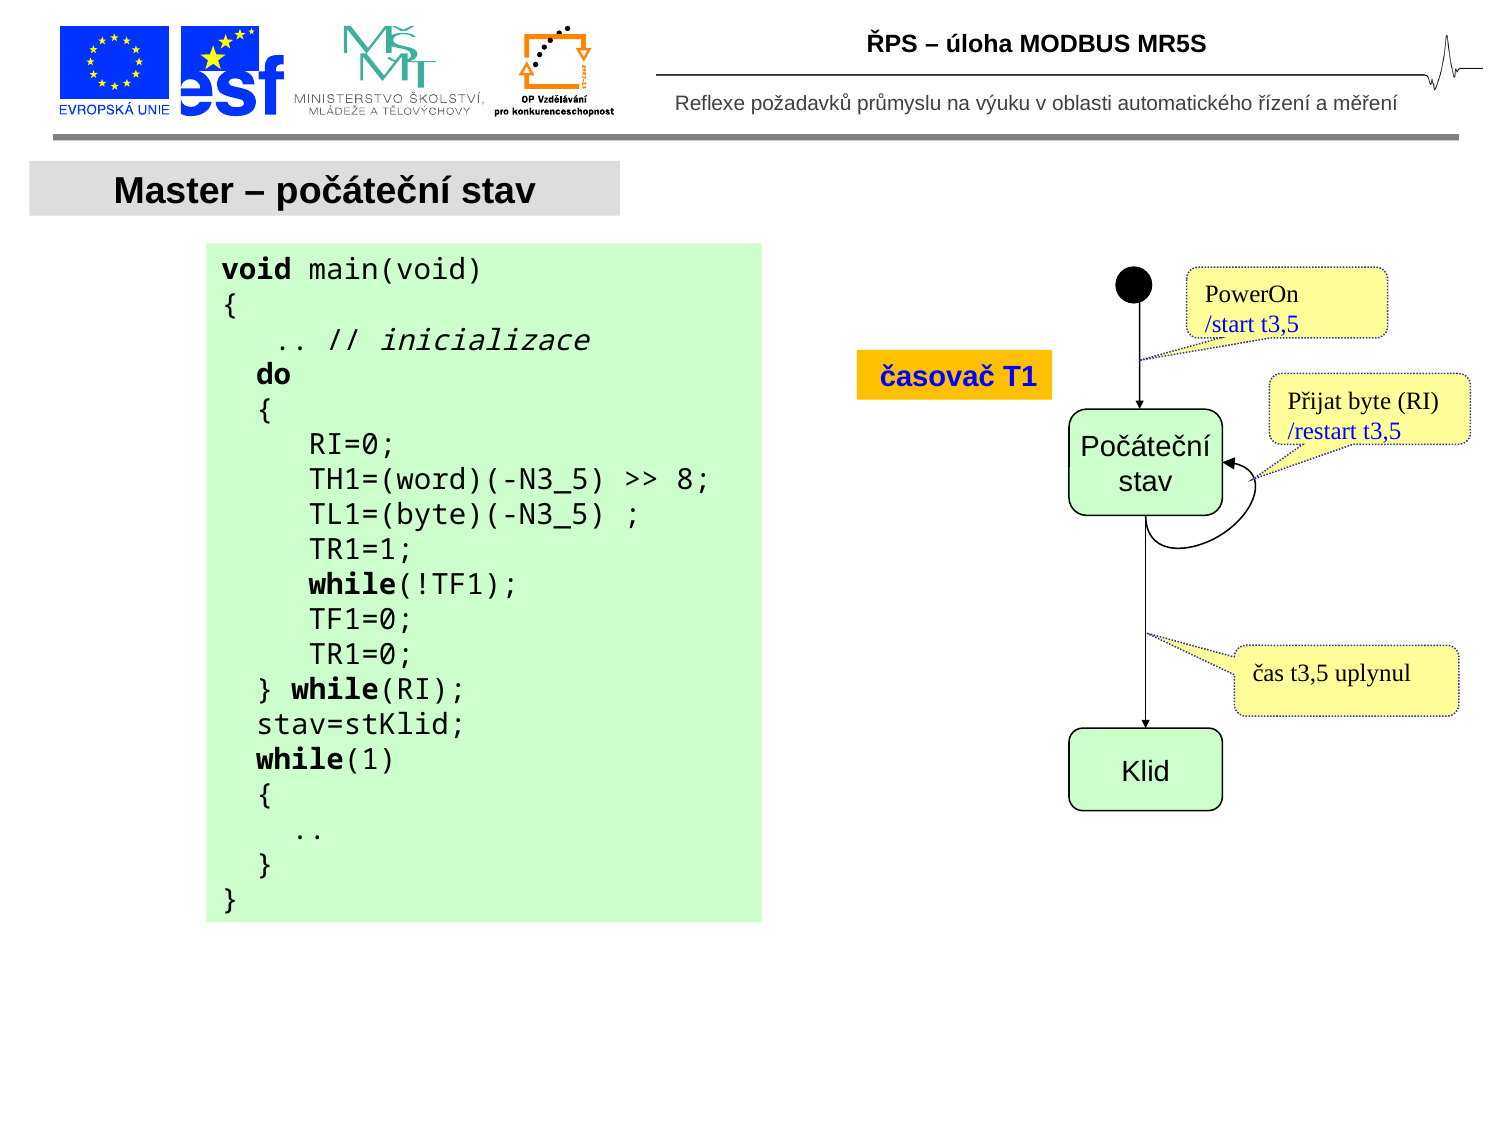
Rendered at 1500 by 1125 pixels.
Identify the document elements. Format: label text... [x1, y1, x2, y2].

text_box čas t3,5 uplynul [1151, 634, 1459, 717]
text_box časovač T1 [856, 349, 1053, 400]
text_box [1116, 267, 1152, 303]
text_box Master – počáteční stav [29, 160, 620, 216]
text_box void main(void) { .. // inicializace do { RI=0; TH1=(word)(-N3_5) >> 8; TL1=(byte)(-N3_5) ; TR1=1; while(!TF1); TF1=0; TR1=0; } while(RI); stav=stKlid; while(1) { .. } } [206, 243, 762, 923]
text_box ŘPS – úloha MODBUS MR5S [644, 20, 1430, 68]
text_box PowerOn /start t3,5 [1139, 267, 1388, 361]
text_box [1157, 450, 1211, 528]
picture [656, 34, 1483, 91]
text_box [1135, 361, 1144, 409]
text_box Klid [1069, 728, 1223, 811]
text_box Počáteční stav [1068, 409, 1223, 516]
text_box Přijat byte (RI) /restart t3,5 [1252, 373, 1471, 480]
